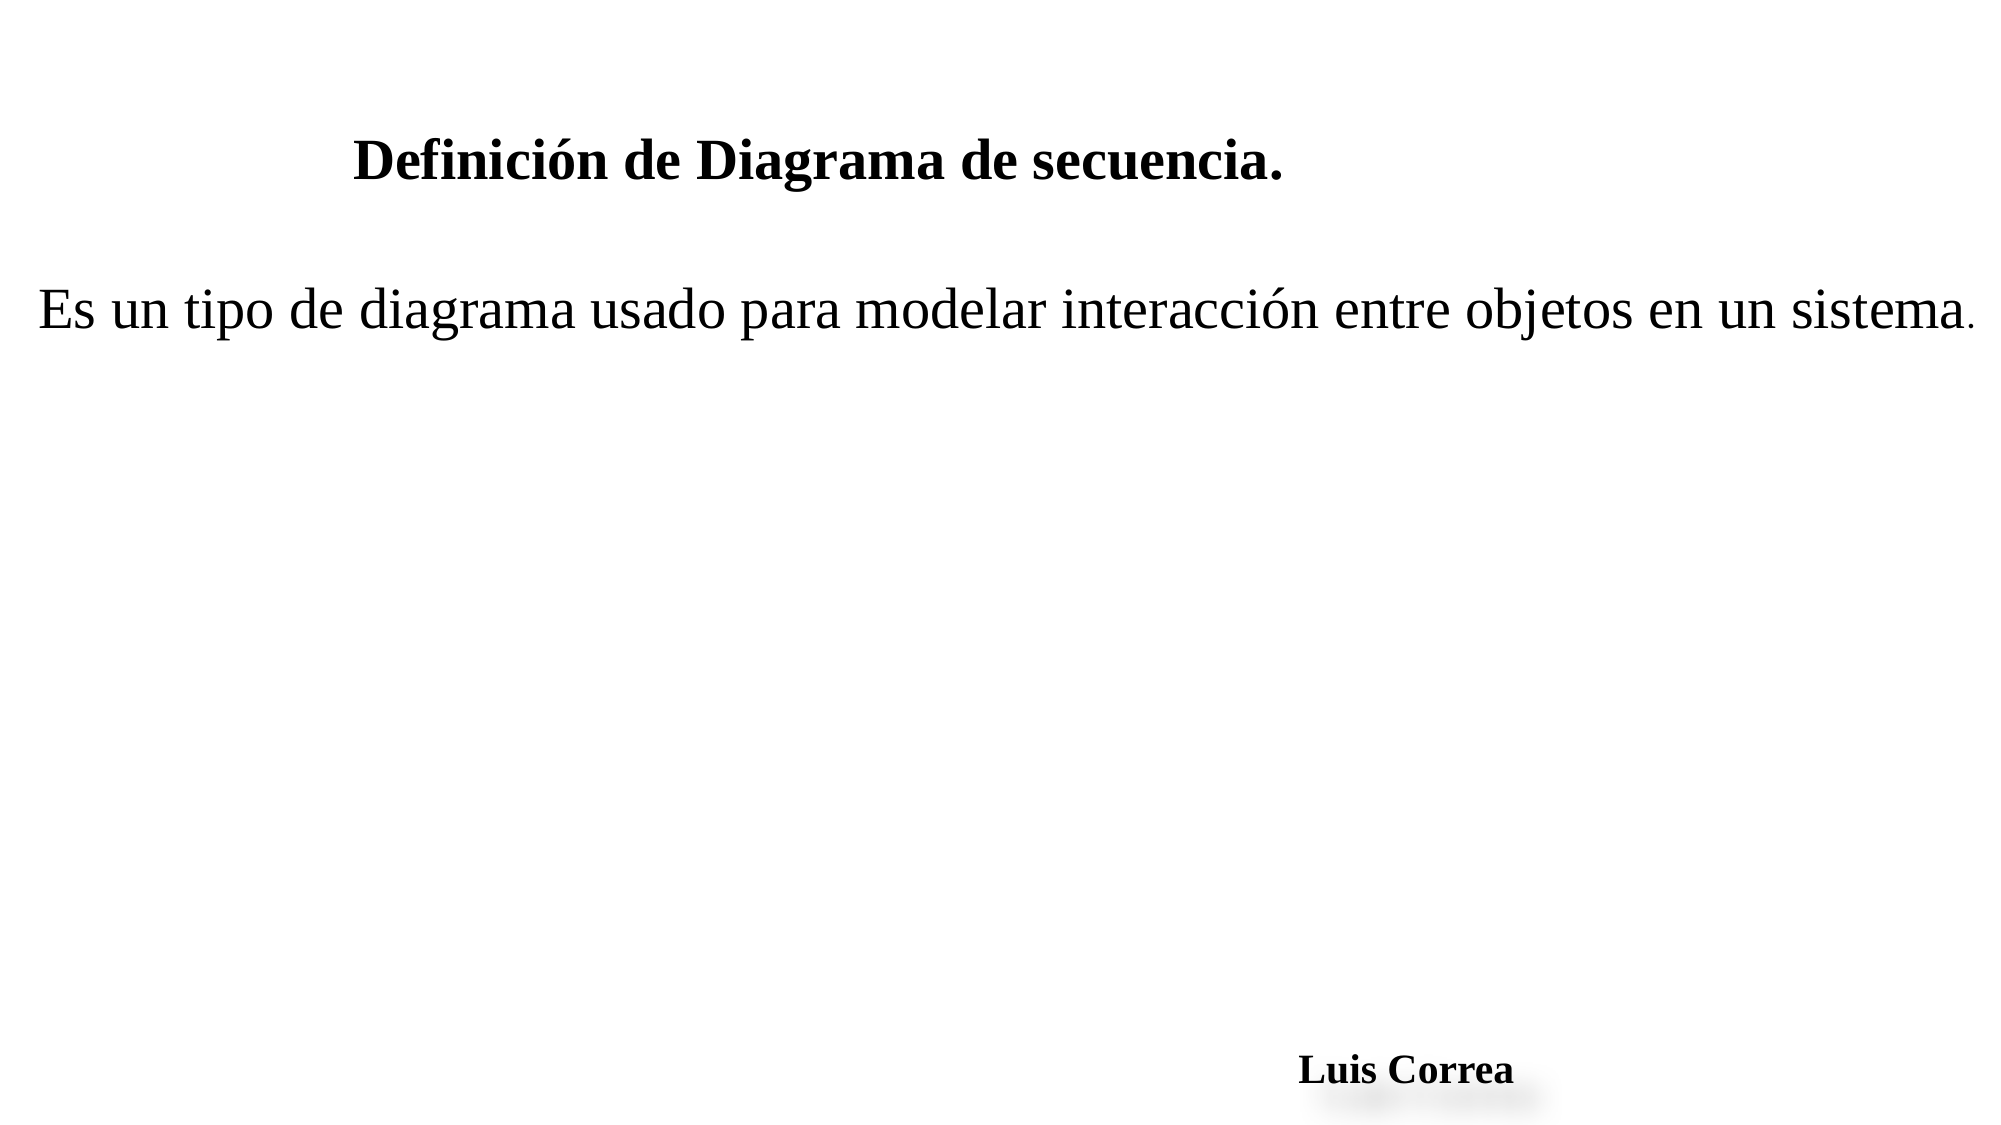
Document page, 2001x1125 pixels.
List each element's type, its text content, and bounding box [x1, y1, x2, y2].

text_box Luis Correa [1283, 1034, 1638, 1100]
text_box Es un tipo de diagrama usado para modelar interacción entre objetos en un sistema. [23, 262, 1991, 393]
text_box Definición de Diagrama de secuencia. [338, 113, 1433, 199]
